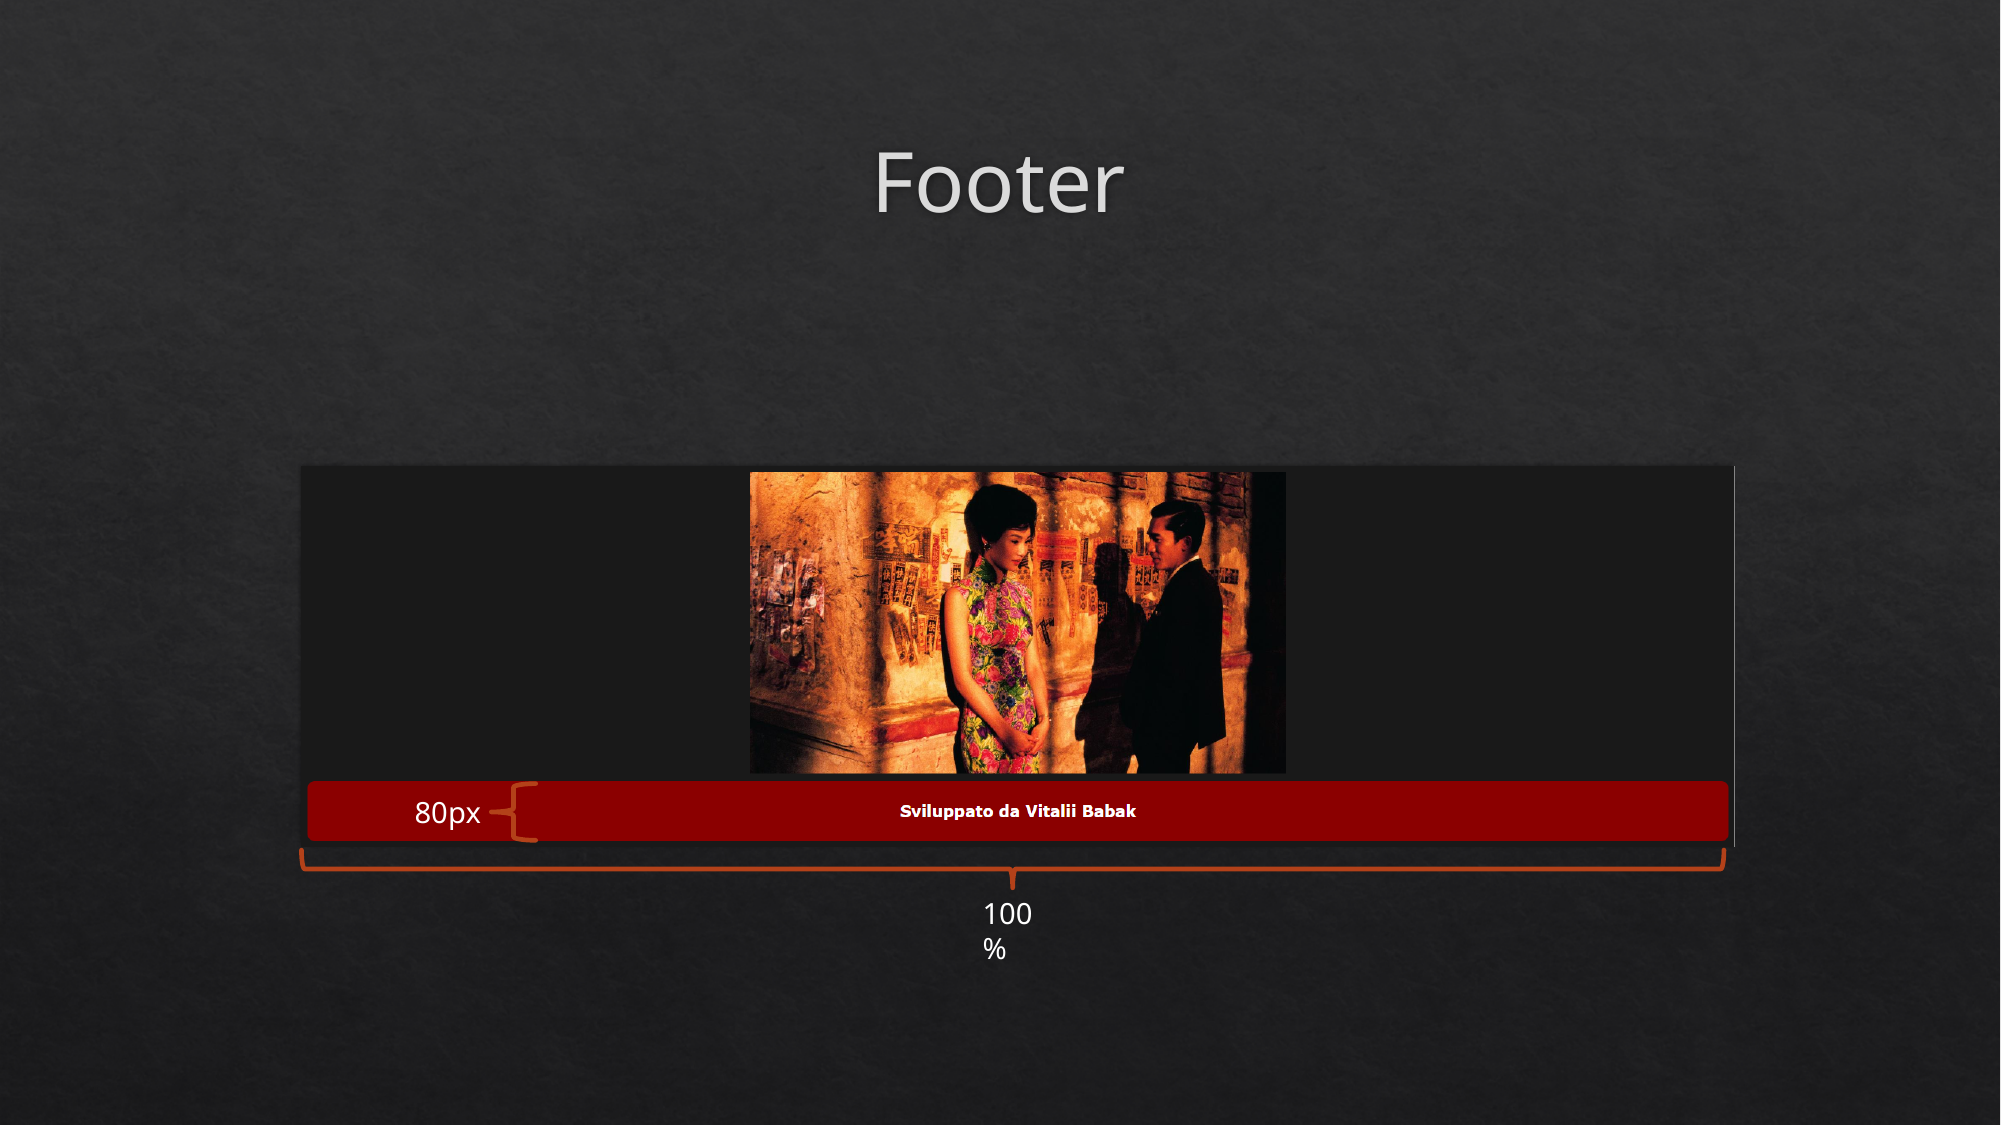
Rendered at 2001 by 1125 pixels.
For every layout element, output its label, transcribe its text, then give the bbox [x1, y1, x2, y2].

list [301, 466, 1735, 848]
text_box [300, 857, 1725, 887]
text_box 100% [967, 887, 1068, 973]
title Footer [149, 99, 1849, 260]
